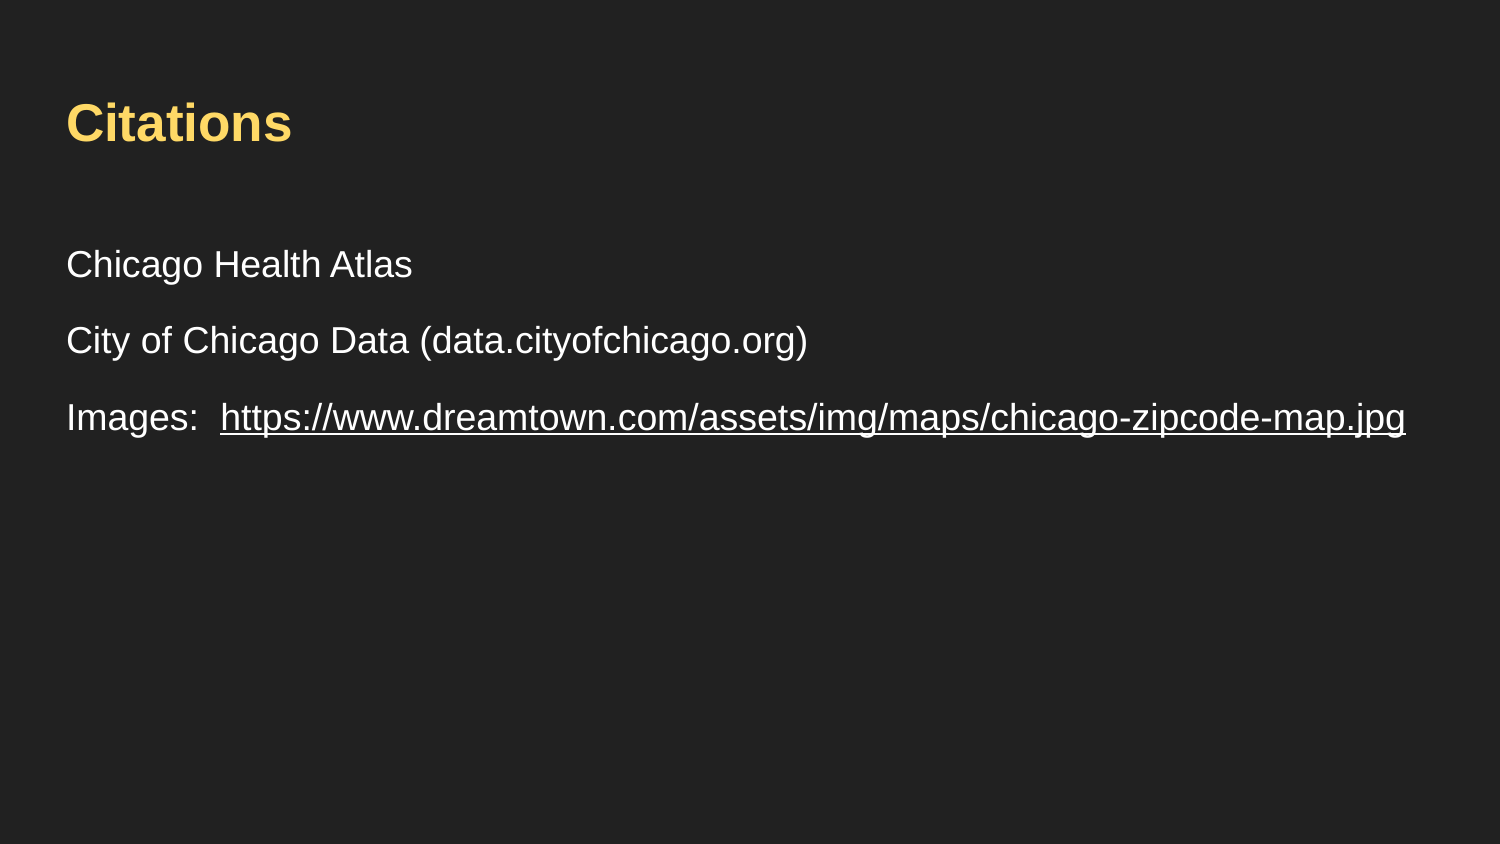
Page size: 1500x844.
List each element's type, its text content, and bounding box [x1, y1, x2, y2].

list Chicago Health Atlas City of Chicago Data (data.cityofchicago.org) Images: https://www.dreamtown.com/assets/img/maps/chicago-zipcode-map.jpg [51, 218, 1449, 779]
title Citations [51, 72, 1449, 167]
